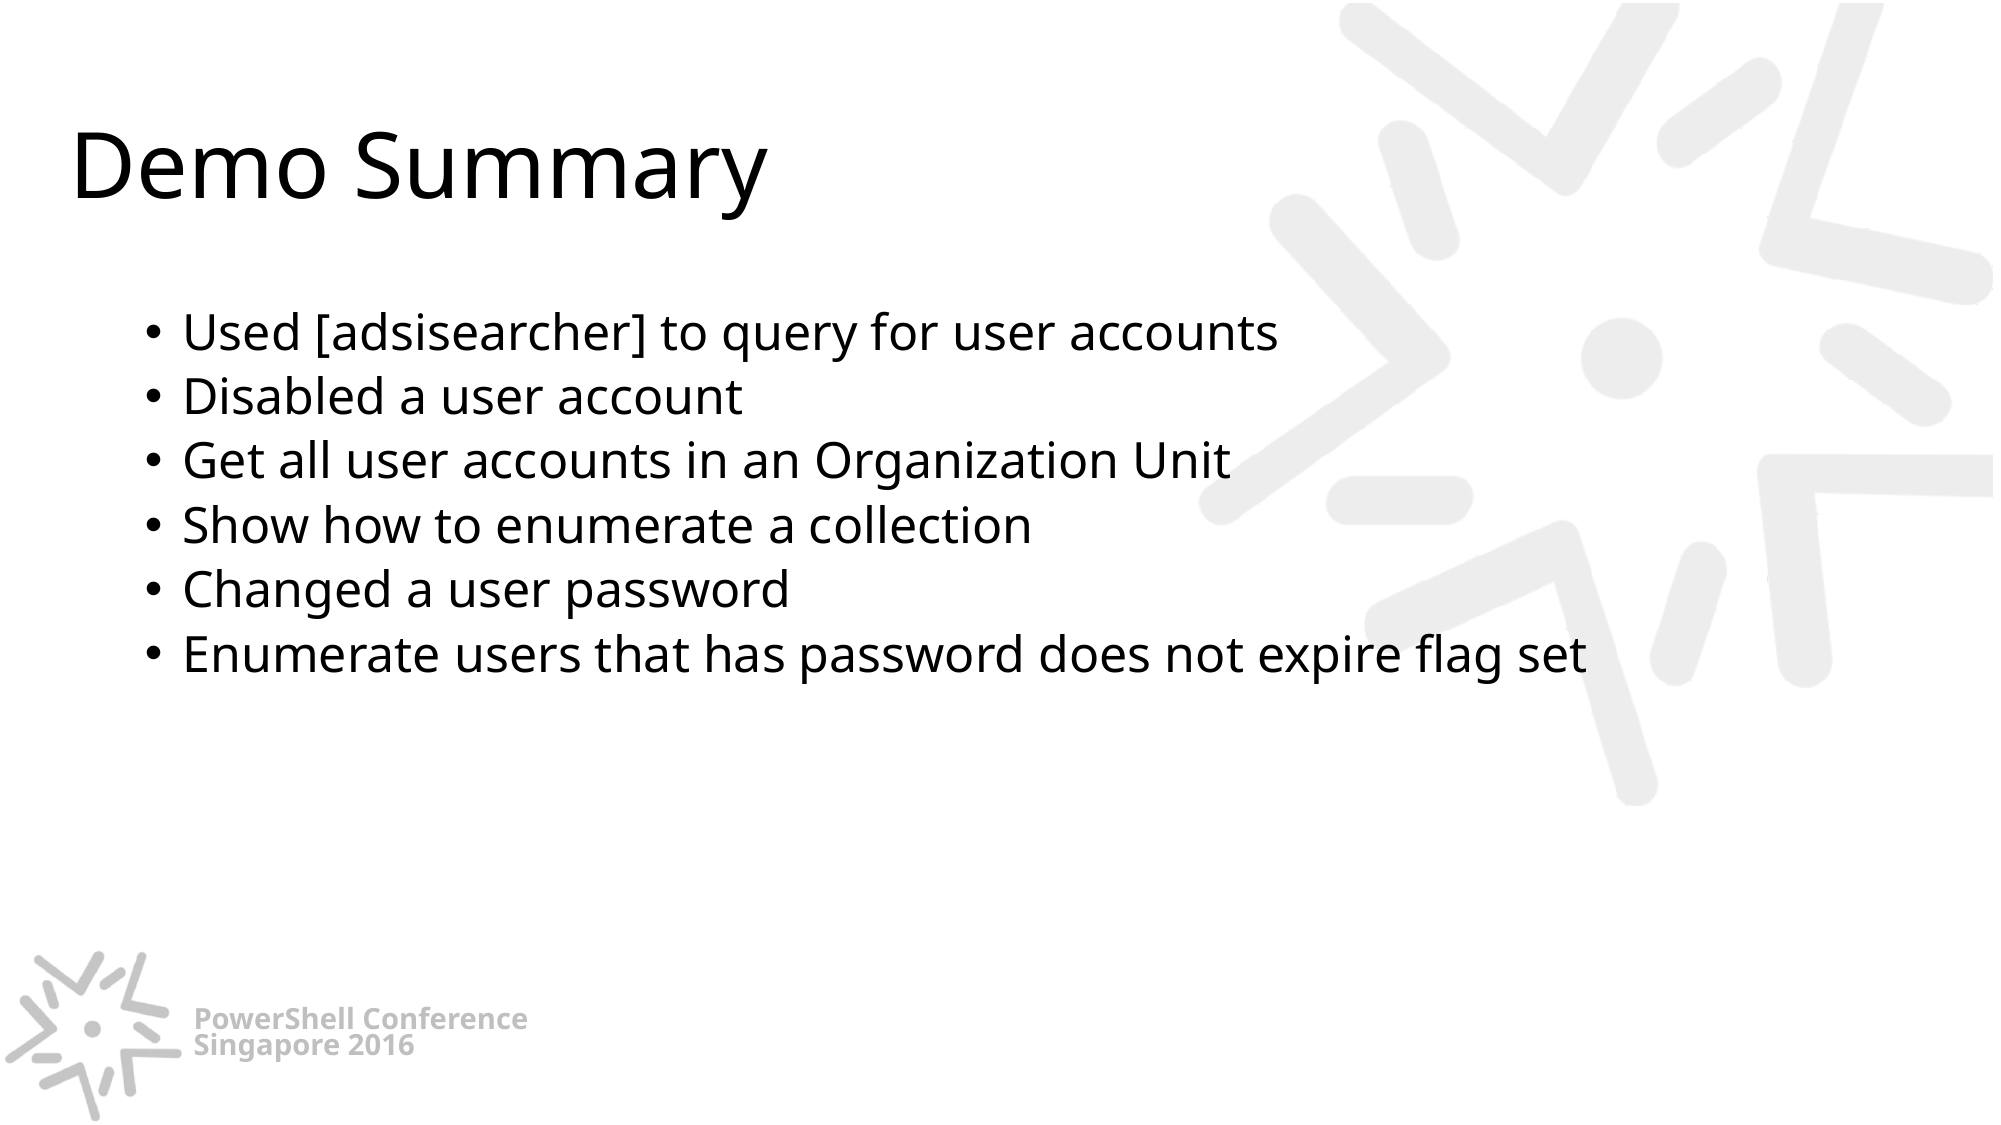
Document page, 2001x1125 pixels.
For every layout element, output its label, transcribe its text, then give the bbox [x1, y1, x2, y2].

picture [1190, 3, 1993, 806]
title Demo Summary [55, 59, 1953, 278]
list Used [adsisearcher] to query for user accounts Disabled a user account Get all user accounts in an Organization Unit Show how to enumerate a collection Changed a user password Enumerate users that has password does not expire flag set [55, 299, 1953, 1014]
